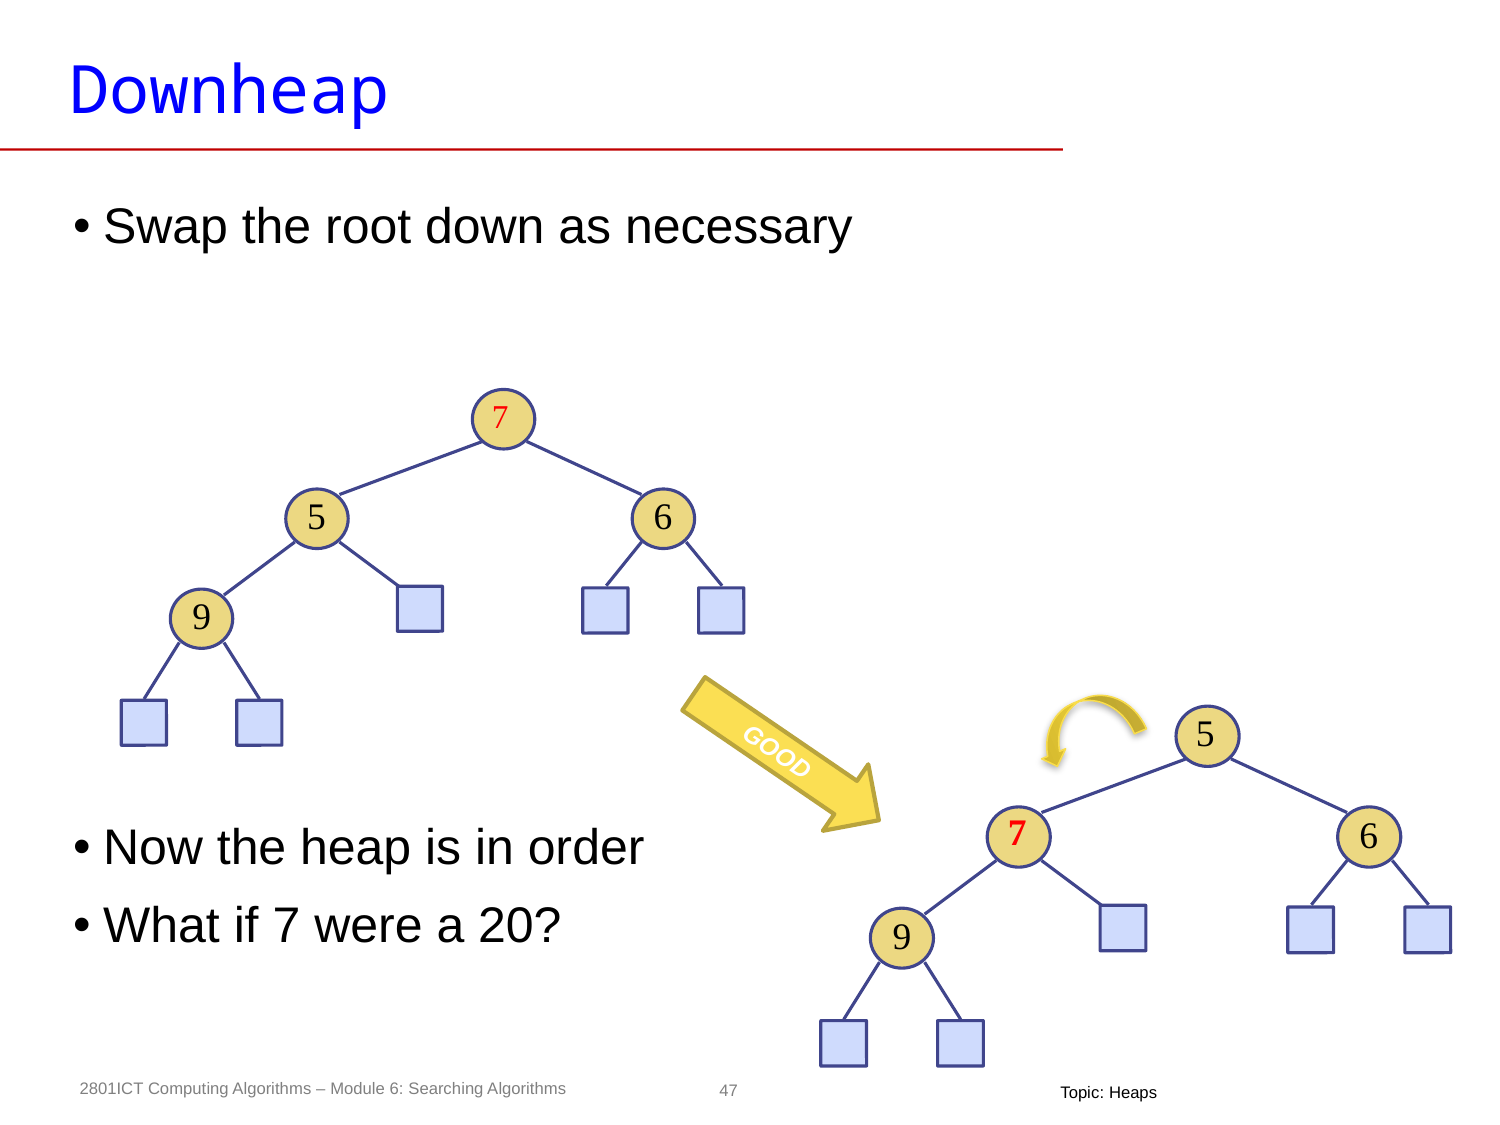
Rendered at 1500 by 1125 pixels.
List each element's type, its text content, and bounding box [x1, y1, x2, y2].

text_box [120, 387, 901, 794]
list Swap the root down as necessary Now the heap is in order What if 7 were a 20? [57, 188, 1457, 1012]
title Downheap [57, 41, 1173, 133]
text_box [820, 700, 1451, 1067]
text_box Topic: Heaps [1045, 1082, 1173, 1108]
